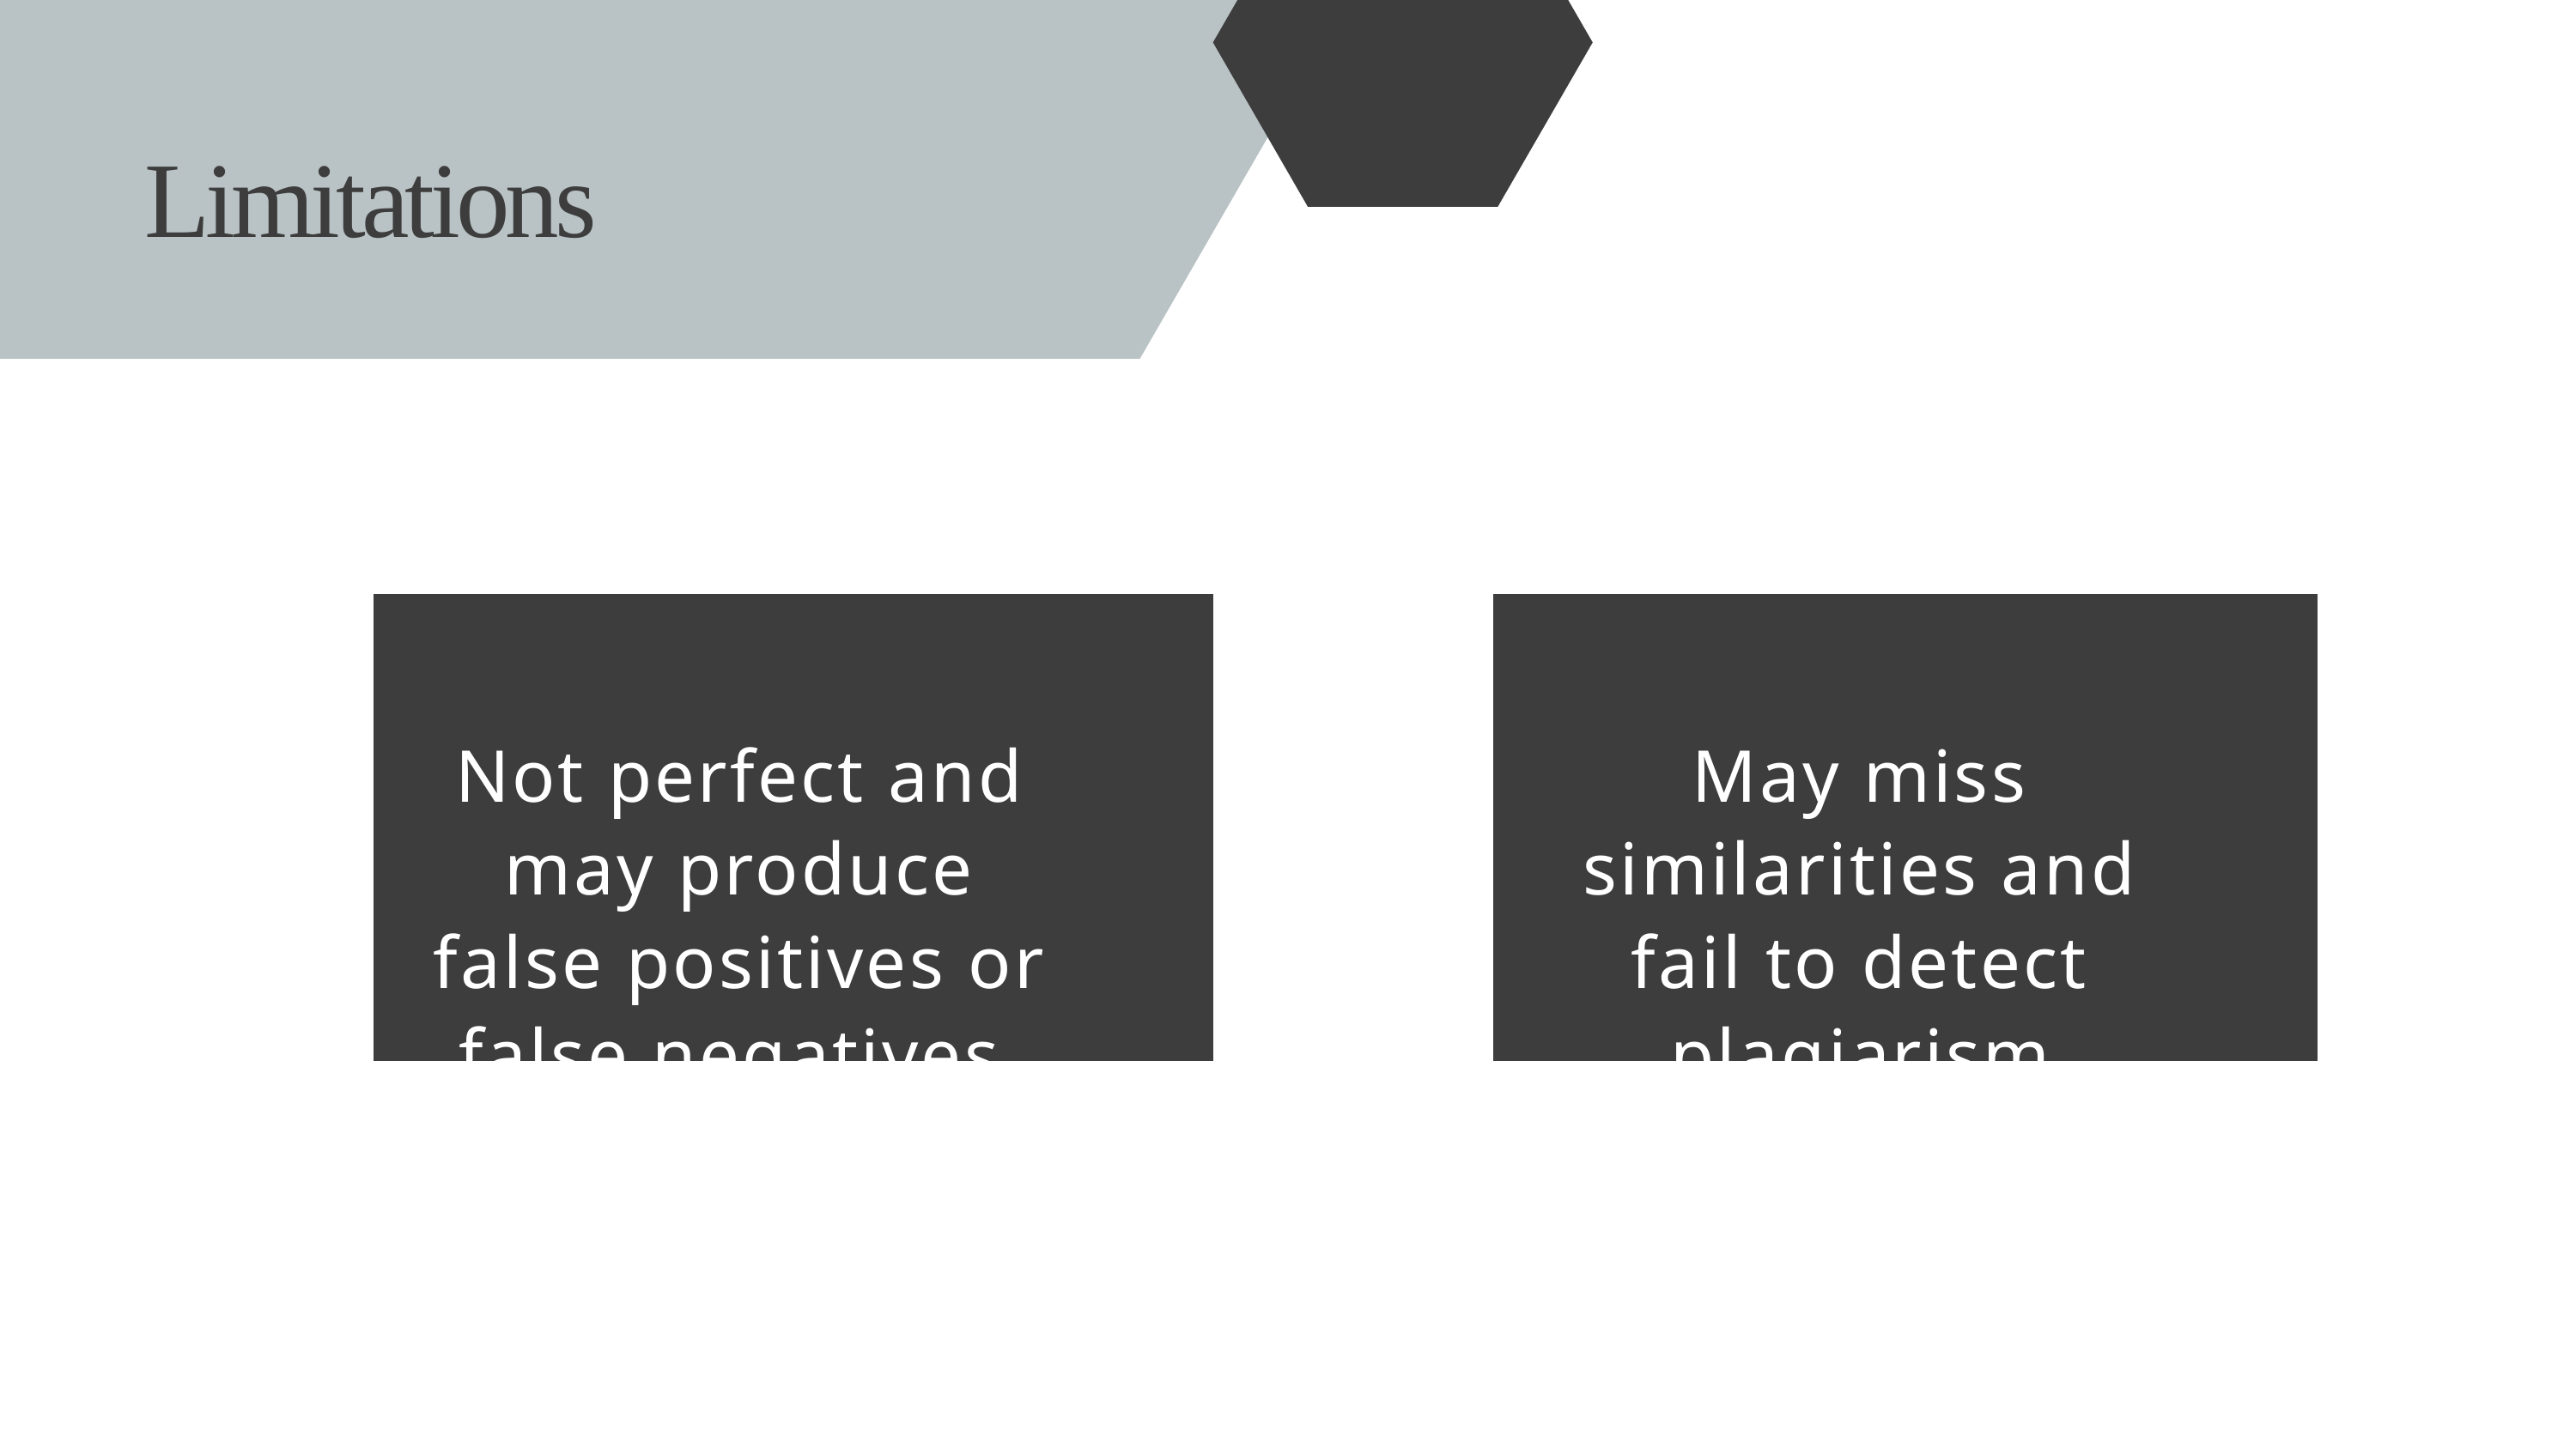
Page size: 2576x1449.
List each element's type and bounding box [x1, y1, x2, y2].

text_box [1212, 0, 1594, 208]
text_box [373, 593, 1213, 1062]
text_box [0, 0, 1394, 360]
text_box [1493, 593, 2318, 1062]
